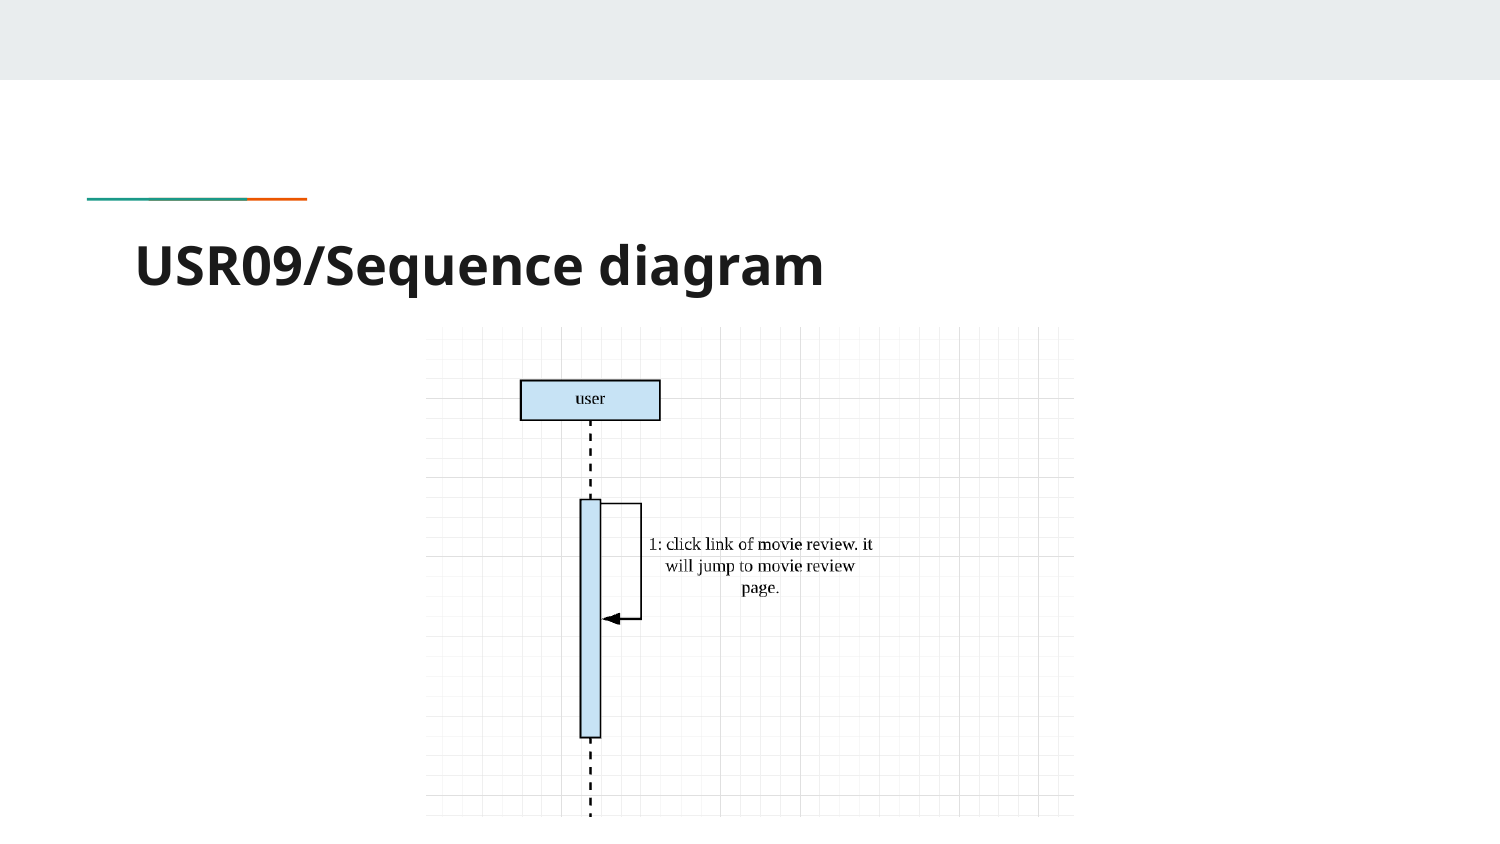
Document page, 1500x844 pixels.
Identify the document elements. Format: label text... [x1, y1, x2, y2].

title USR09/Sequence diagram [119, 216, 1381, 305]
picture [426, 326, 1074, 818]
